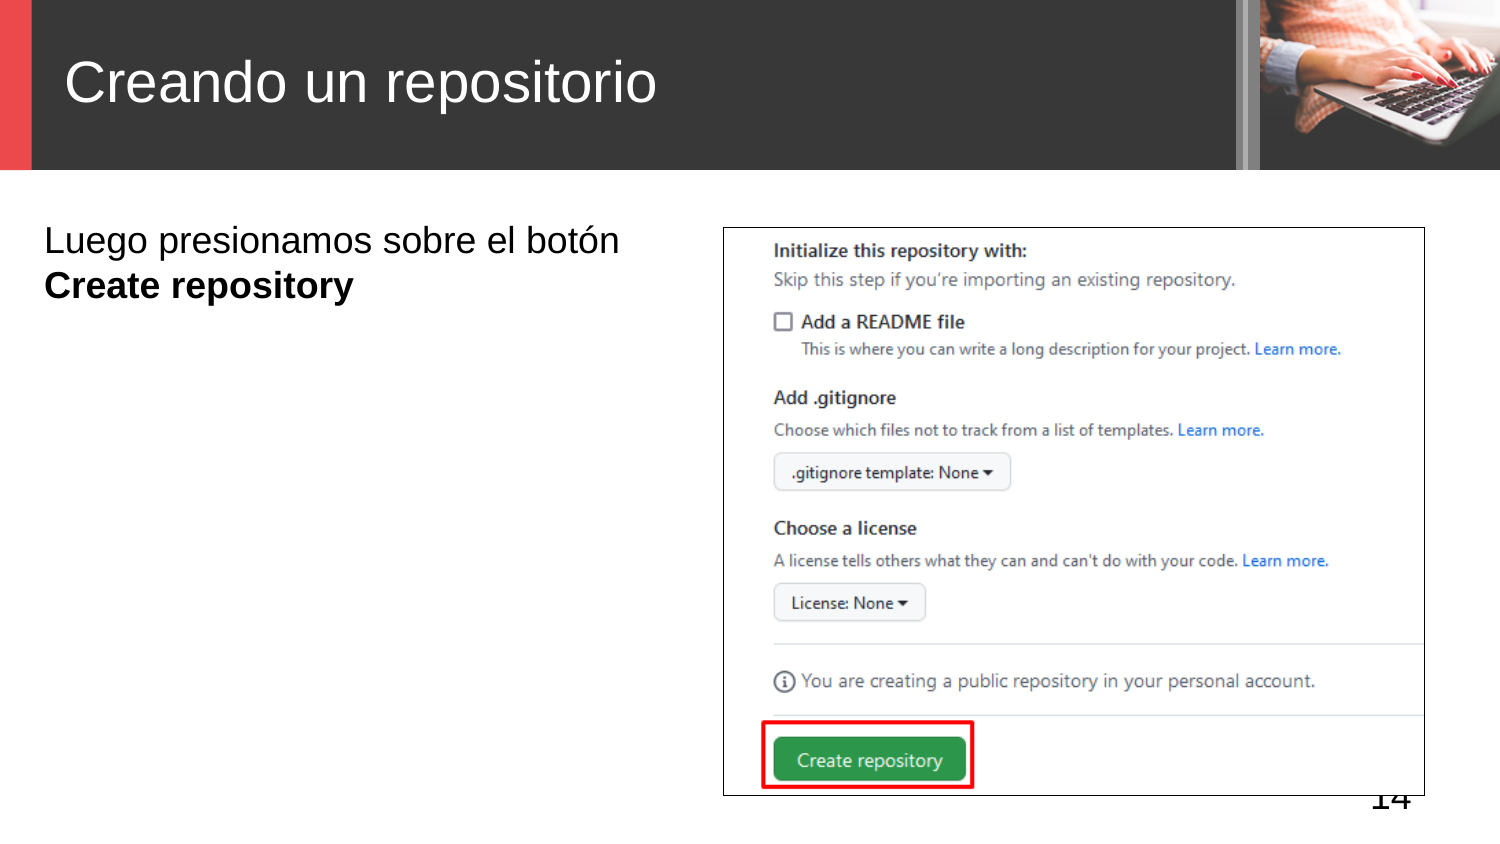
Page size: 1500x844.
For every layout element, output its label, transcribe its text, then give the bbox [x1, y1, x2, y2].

picture [0, 0, 1500, 844]
text_box Luego presionamos sobre el botón Create repository [29, 209, 750, 314]
list Creando un repositorio [49, 32, 1231, 127]
text_box 14 [1355, 764, 1500, 825]
